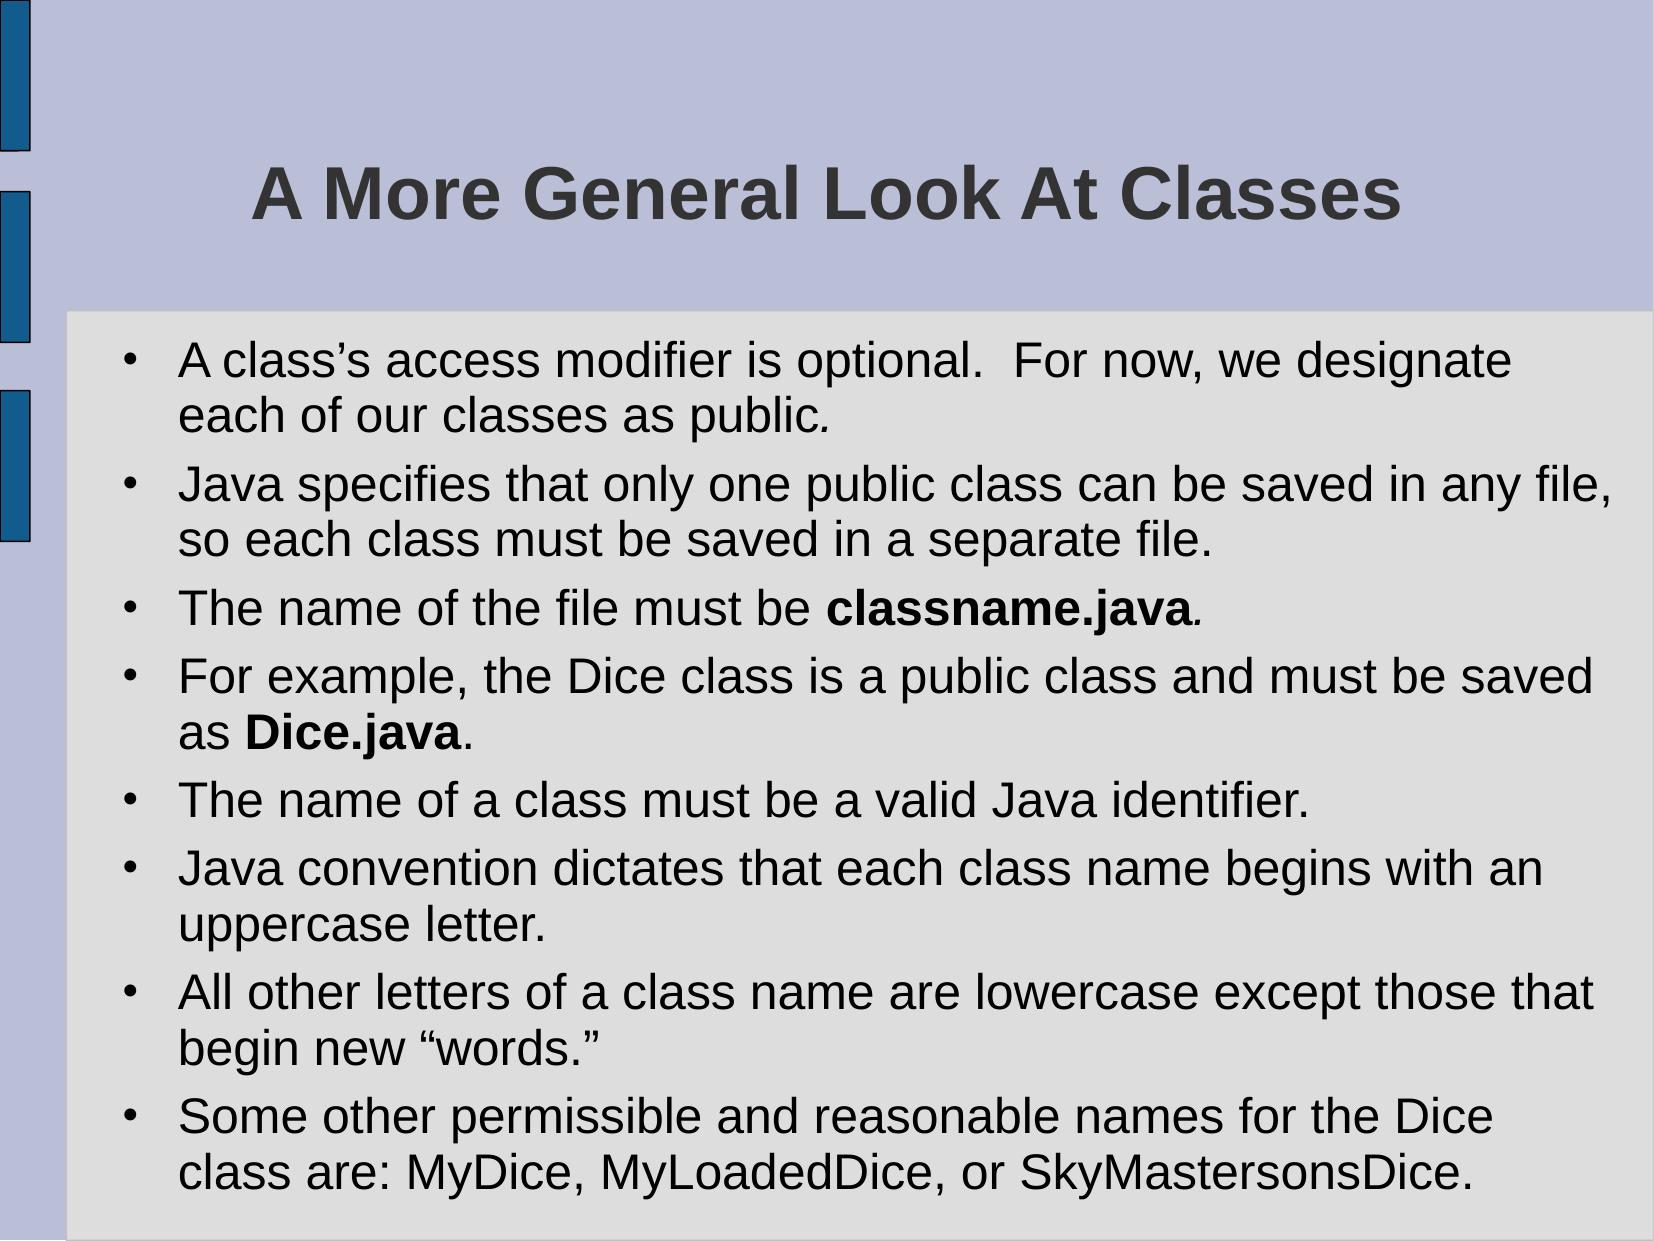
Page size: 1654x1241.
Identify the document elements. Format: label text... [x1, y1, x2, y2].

list A class’s access modifier is optional. For now, we designate each of our classes as public. Java specifies that only one public class can be saved in any file, so each class must be saved in a separate file. The name of the file must be classname.java. For example, the Dice class is a public class and must be saved as Dice.java. The name of a class must be a valid Java identifier. Java convention dictates that each class name begins with an uppercase letter. All other letters of a class name are lowercase except those that begin new “words.” Some other permissible and reasonable names for the Dice class are: MyDice, MyLoadedDice, or SkyMastersonsDice. [121, 332, 1615, 1196]
title A More General Look At Classes [121, 90, 1534, 298]
